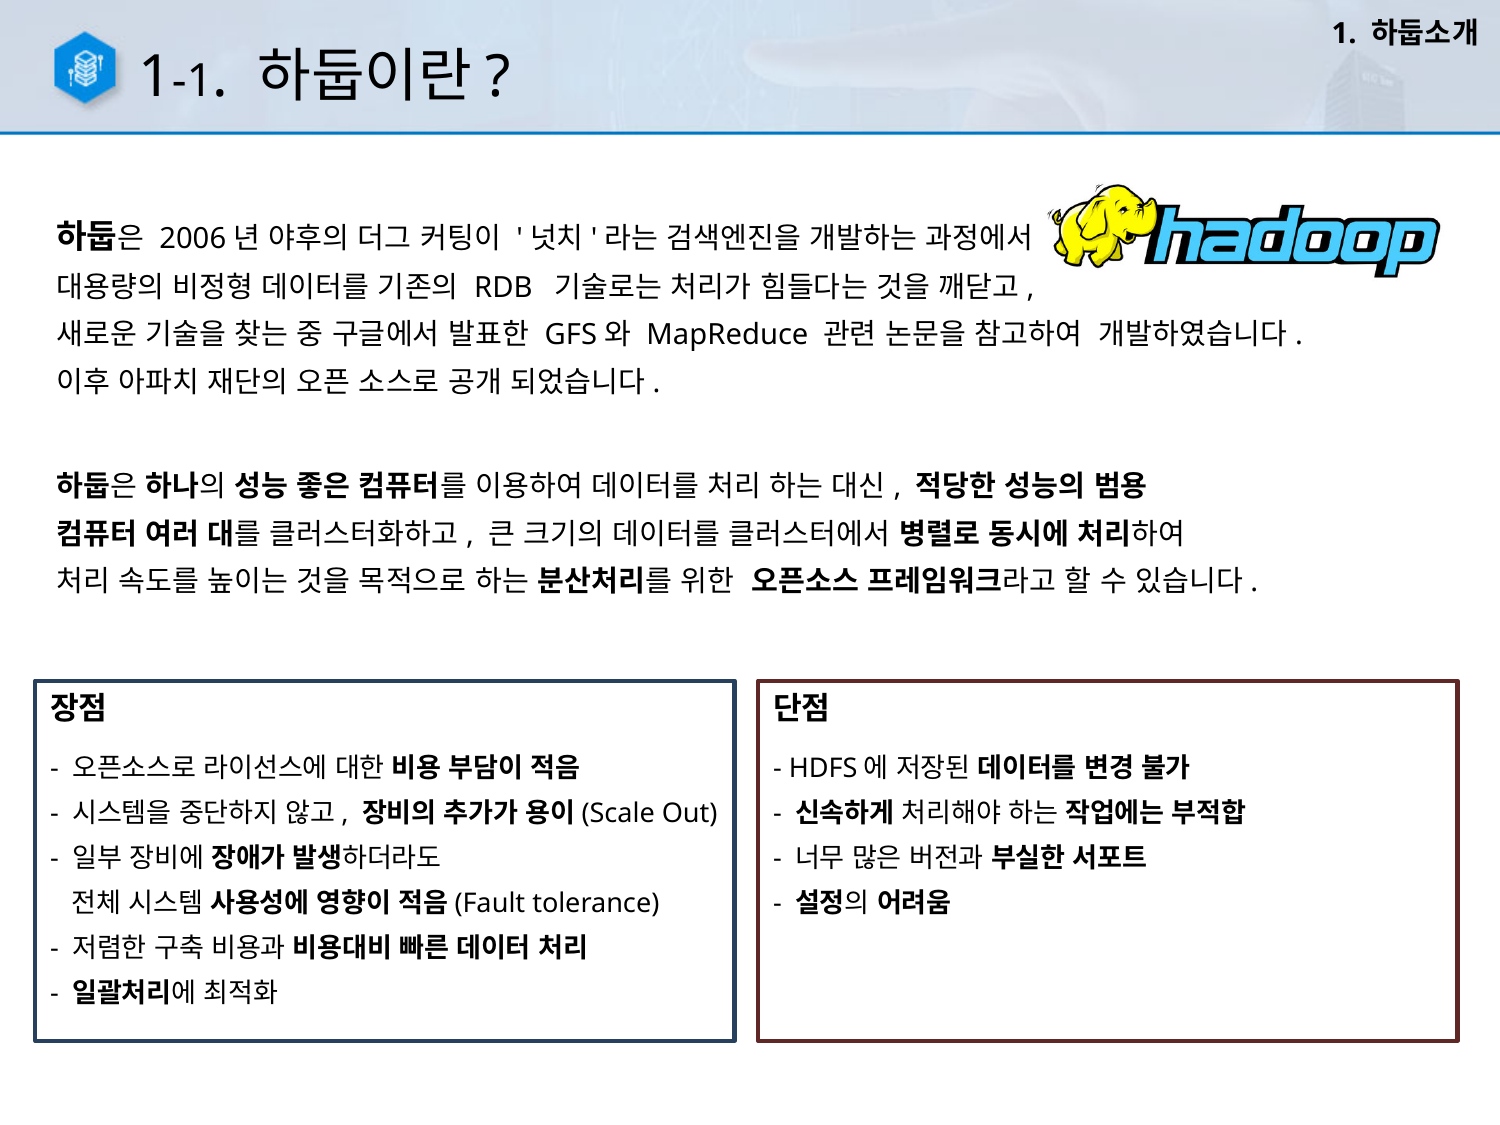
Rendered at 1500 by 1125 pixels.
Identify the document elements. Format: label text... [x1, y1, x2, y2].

list 1-1. 하둡이란? [123, 31, 1247, 117]
text_box 장점 - 오픈소스로 라이선스에 대한 비용 부담이 적음 - 시스템을 중단하지 않고, 장비의 추가가 용이(Scale Out) - 일부 장비에 장애가 발생하더라도 전체 시스템 사용성에 영향이 적음(Fault tolerance) - 저렴한 구축 비용과 비용대비 빠른 데이터 처리 - 일괄처리에 최적화 [33, 679, 737, 1043]
text_box 하둡은 2006년 야후의 더그 커팅이 '넛치'라는 검색엔진을 개발하는 과정에서 대용량의 비정형 데이터를 기존의 RDB 기술로는 처리가 힘들다는 것을 깨닫고, 새로운 기술을 찾는 중 구글에서 발표한 GFS와 MapReduce 관련 논문을 참고하여 개발하였습니다. 이후 아파치 재단의 오픈 소스로 공개 되었습니다. 하둡은 하나의 성능 좋은 컴퓨터를 이용하여 데이터를 처리 하는 대신, 적당한 성능의 범용 컴퓨터 여러 대를 클러스터화하고, 큰 크기의 데이터를 클러스터에서 병렬로 동시에 처리하여 처리 속도를 높이는 것을 목적으로 하는 분산처리를 위한 오픈소스 프레임워크라고 할 수 있습니다. [39, 206, 1372, 570]
text_box 단점 - HDFS에 저장된 데이터를 변경 불가 - 신속하게 처리해야 하는 작업에는 부적합 - 너무 많은 버전과 부실한 서포트 - 설정의 어려움 [756, 679, 1460, 1043]
text_box 1. 하둡소개 [1316, 7, 1500, 55]
picture [0, 0, 1500, 1125]
